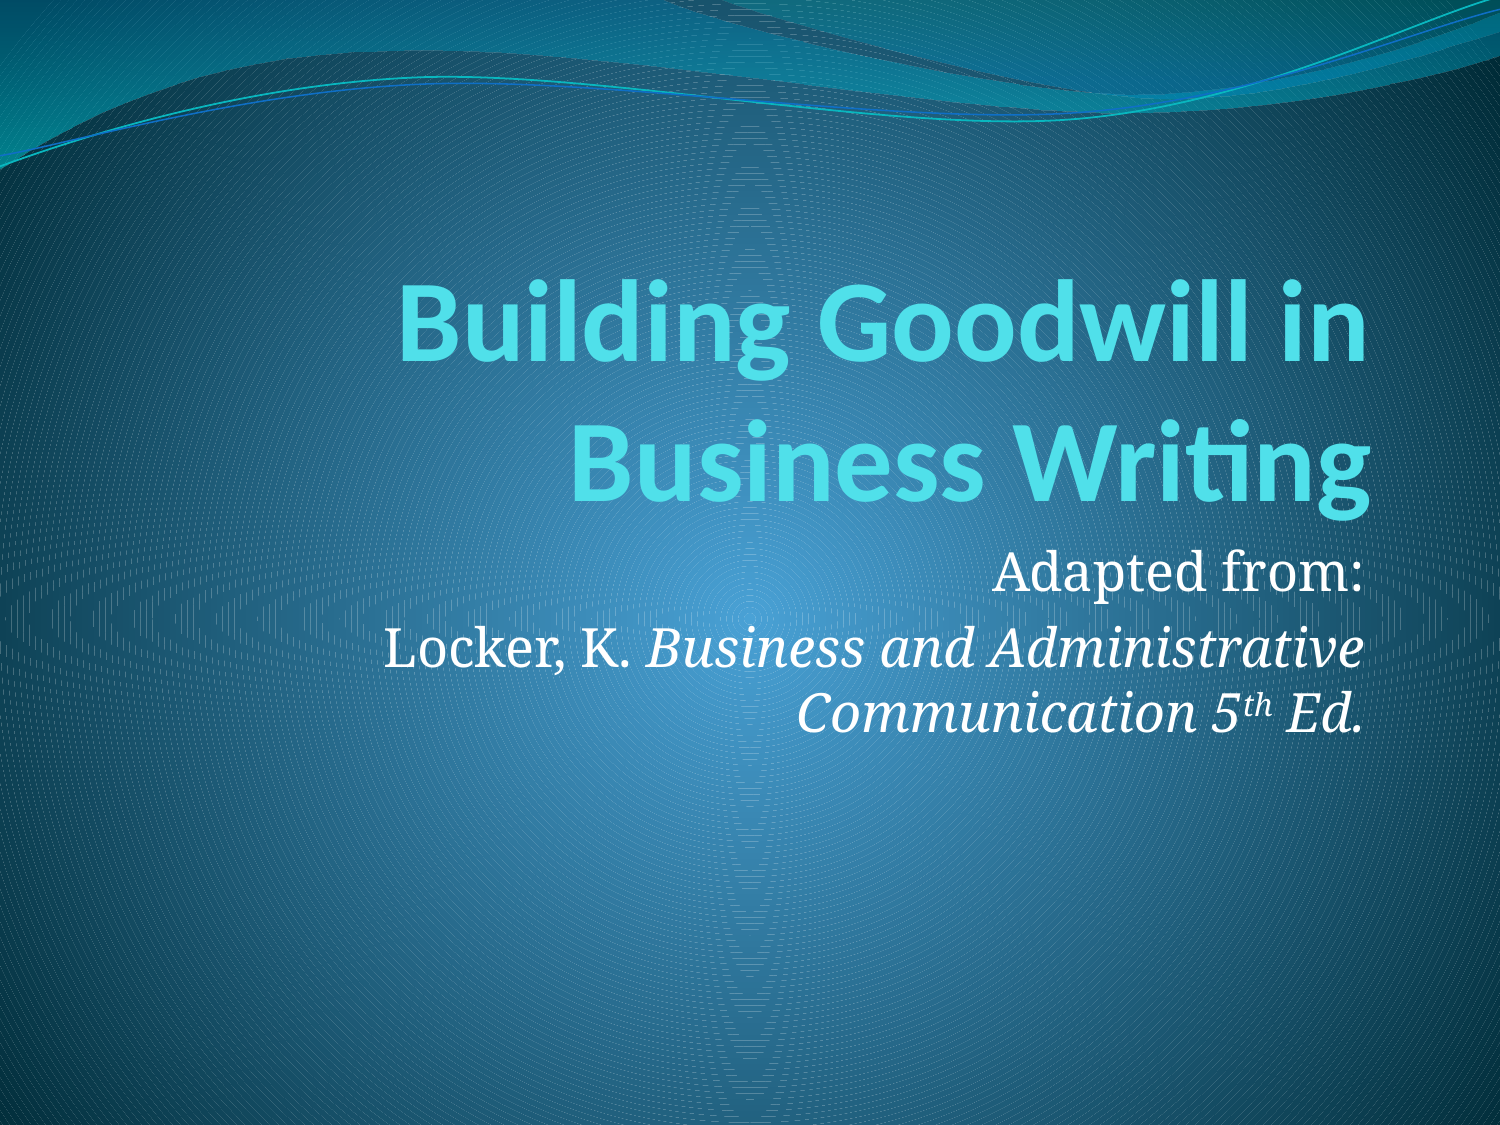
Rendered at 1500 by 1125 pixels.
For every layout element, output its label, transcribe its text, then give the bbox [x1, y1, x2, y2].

subtitle Adapted from: Locker, K. Business and Administrative Communication 5th Ed. [87, 529, 1376, 818]
title Building Goodwill in Business Writing [87, 224, 1376, 525]
